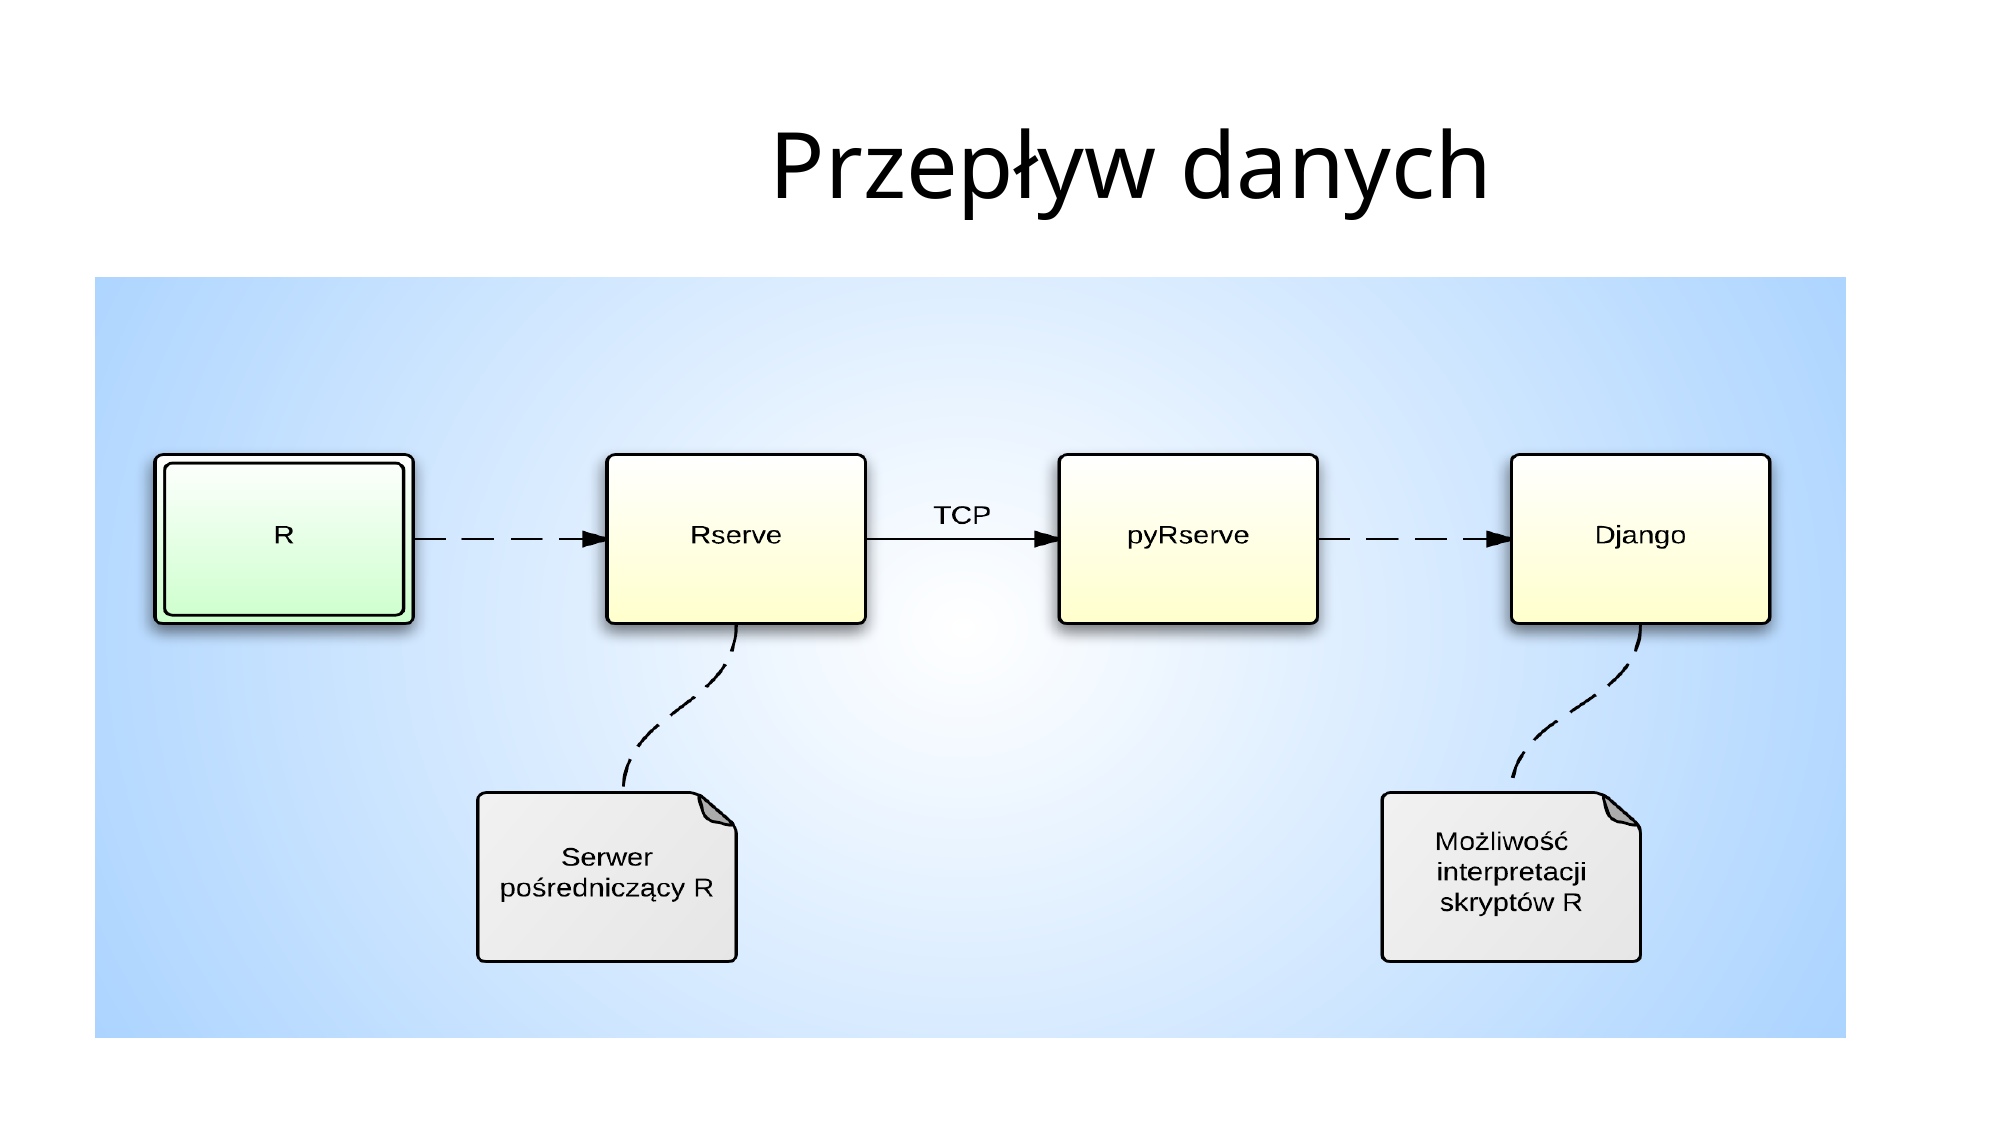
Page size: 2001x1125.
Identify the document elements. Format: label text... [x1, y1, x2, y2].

picture [95, 277, 1847, 1039]
text_box Przepływ danych [137, 59, 1863, 278]
